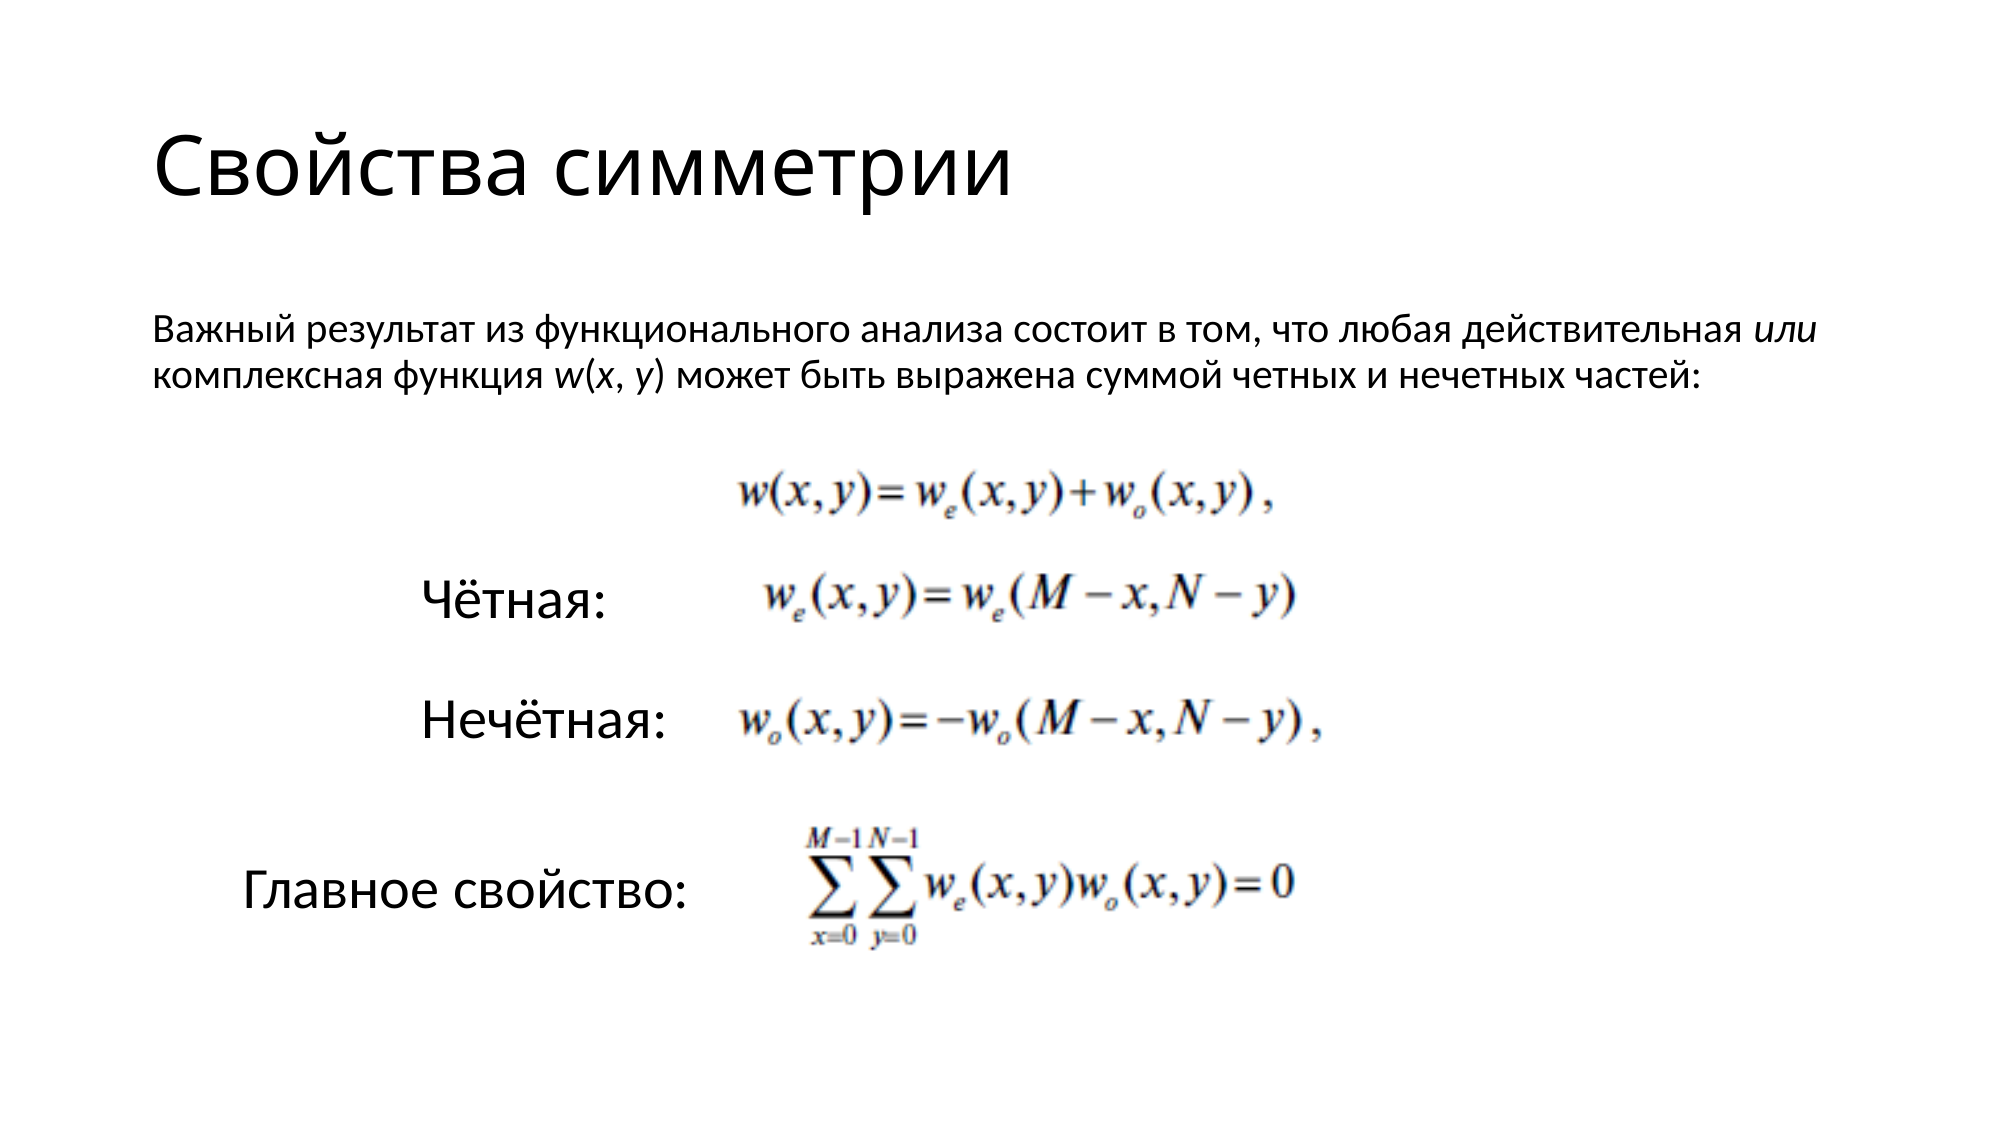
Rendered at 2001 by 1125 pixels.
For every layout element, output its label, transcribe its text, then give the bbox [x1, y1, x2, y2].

picture [745, 807, 1337, 966]
text_box Главное свойство: [229, 842, 705, 927]
title Свойства симметрии [137, 59, 1863, 278]
picture [663, 436, 1337, 764]
list Важный результат из функционального анализа состоит в том, что любая действительная или комплексная функция w(x, y) может быть выражена суммой четных и нечетных частей: [137, 299, 1863, 1014]
text_box Чётная: Нечётная: [407, 552, 663, 758]
